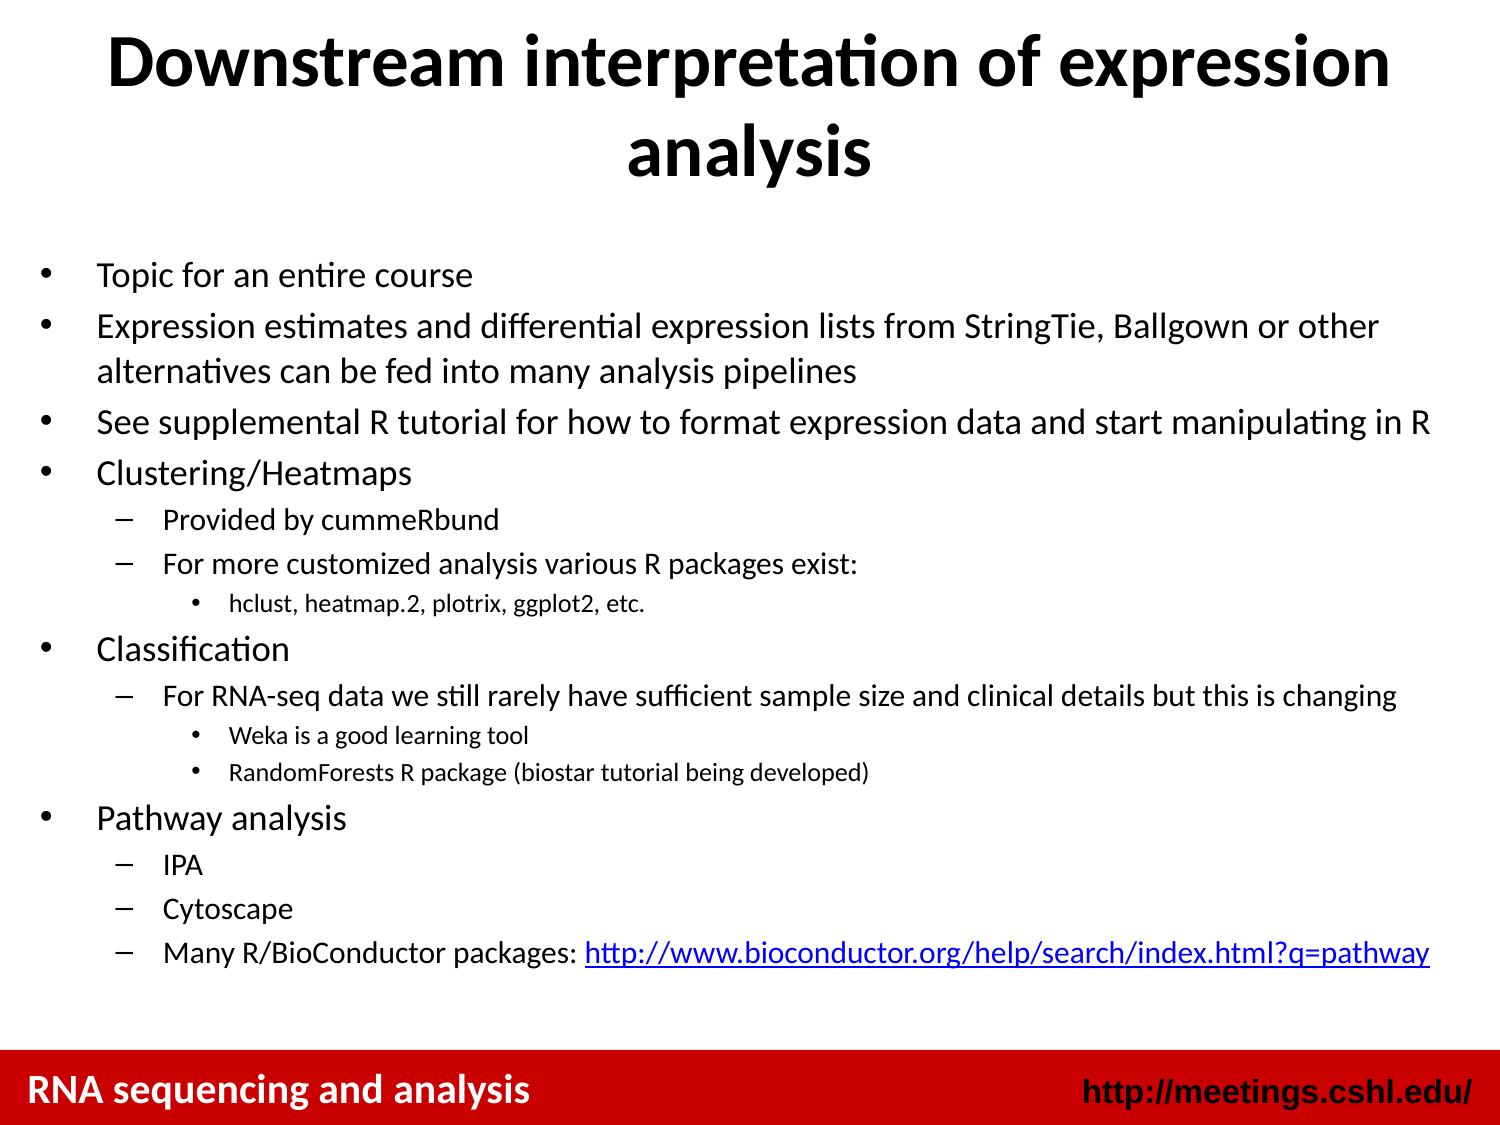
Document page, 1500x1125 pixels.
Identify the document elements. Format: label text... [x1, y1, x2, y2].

title Downstream interpretation of expression analysis [24, 7, 1475, 195]
list Topic for an entire course Expression estimates and differential expression lists from StringTie, Ballgown or other alternatives can be fed into many analysis pipelines See supplemental R tutorial for how to format expression data and start manipulating in R Clustering/Heatmaps Provided by cummeRbund For more customized analysis various R packages exist: hclust, heatmap.2, plotrix, ggplot2, etc. Classification For RNA-seq data we still rarely have sufficient sample size and clinical details but this is changing Weka is a good learning tool RandomForests R package (biostar tutorial being developed) Pathway analysis IPA Cytoscape Many R/BioConductor packages: http://www.bioconductor.org/help/search/index.html?q=pathway [24, 243, 1475, 1047]
